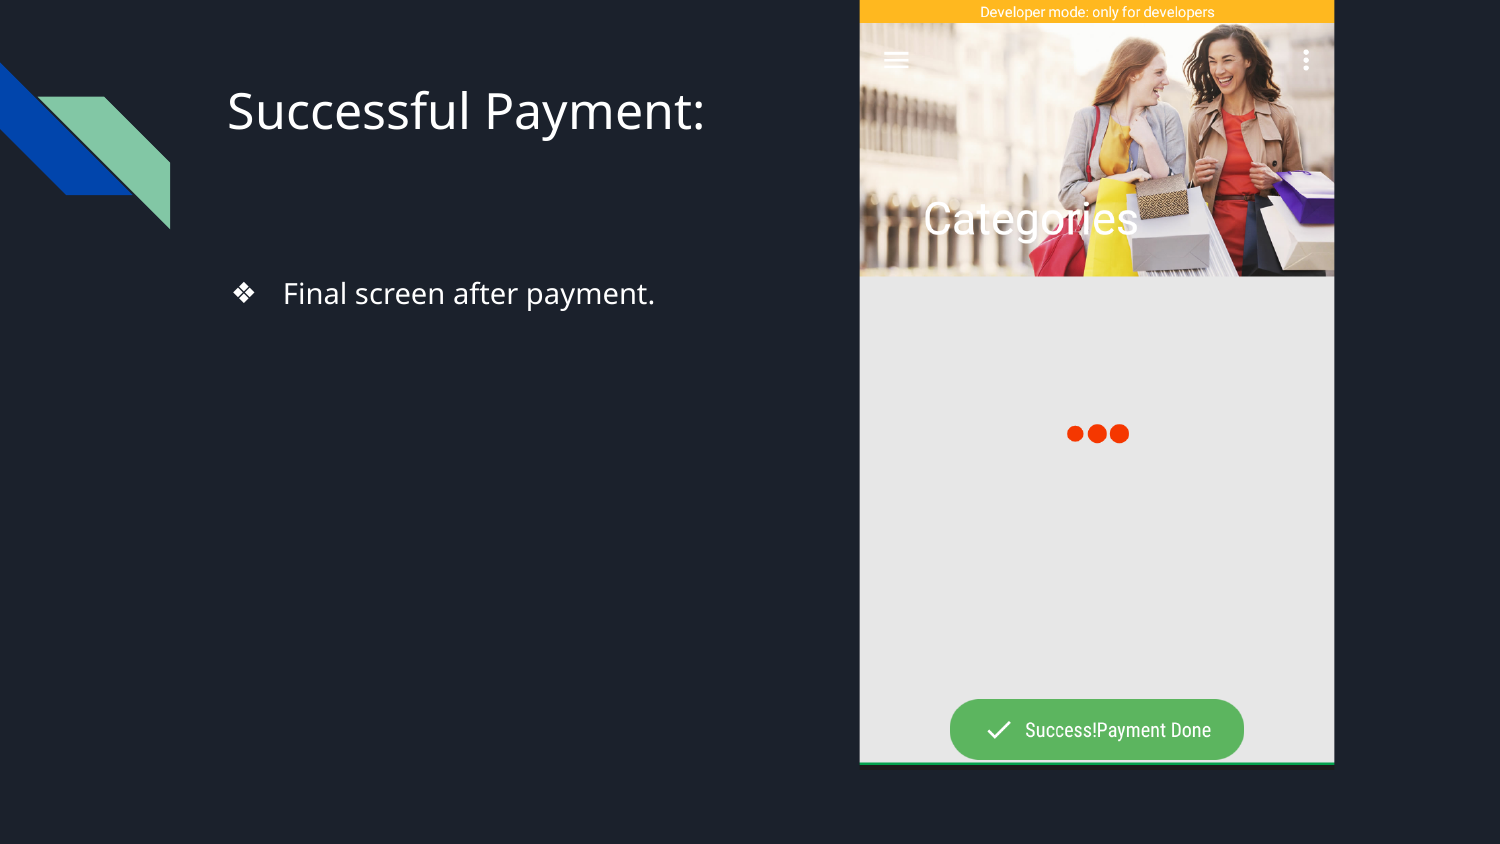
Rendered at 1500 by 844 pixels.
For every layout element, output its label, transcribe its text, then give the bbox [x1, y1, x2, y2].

list Final screen after payment. [192, 254, 817, 652]
picture [859, 0, 1335, 771]
title Successful Payment: [212, 64, 836, 310]
